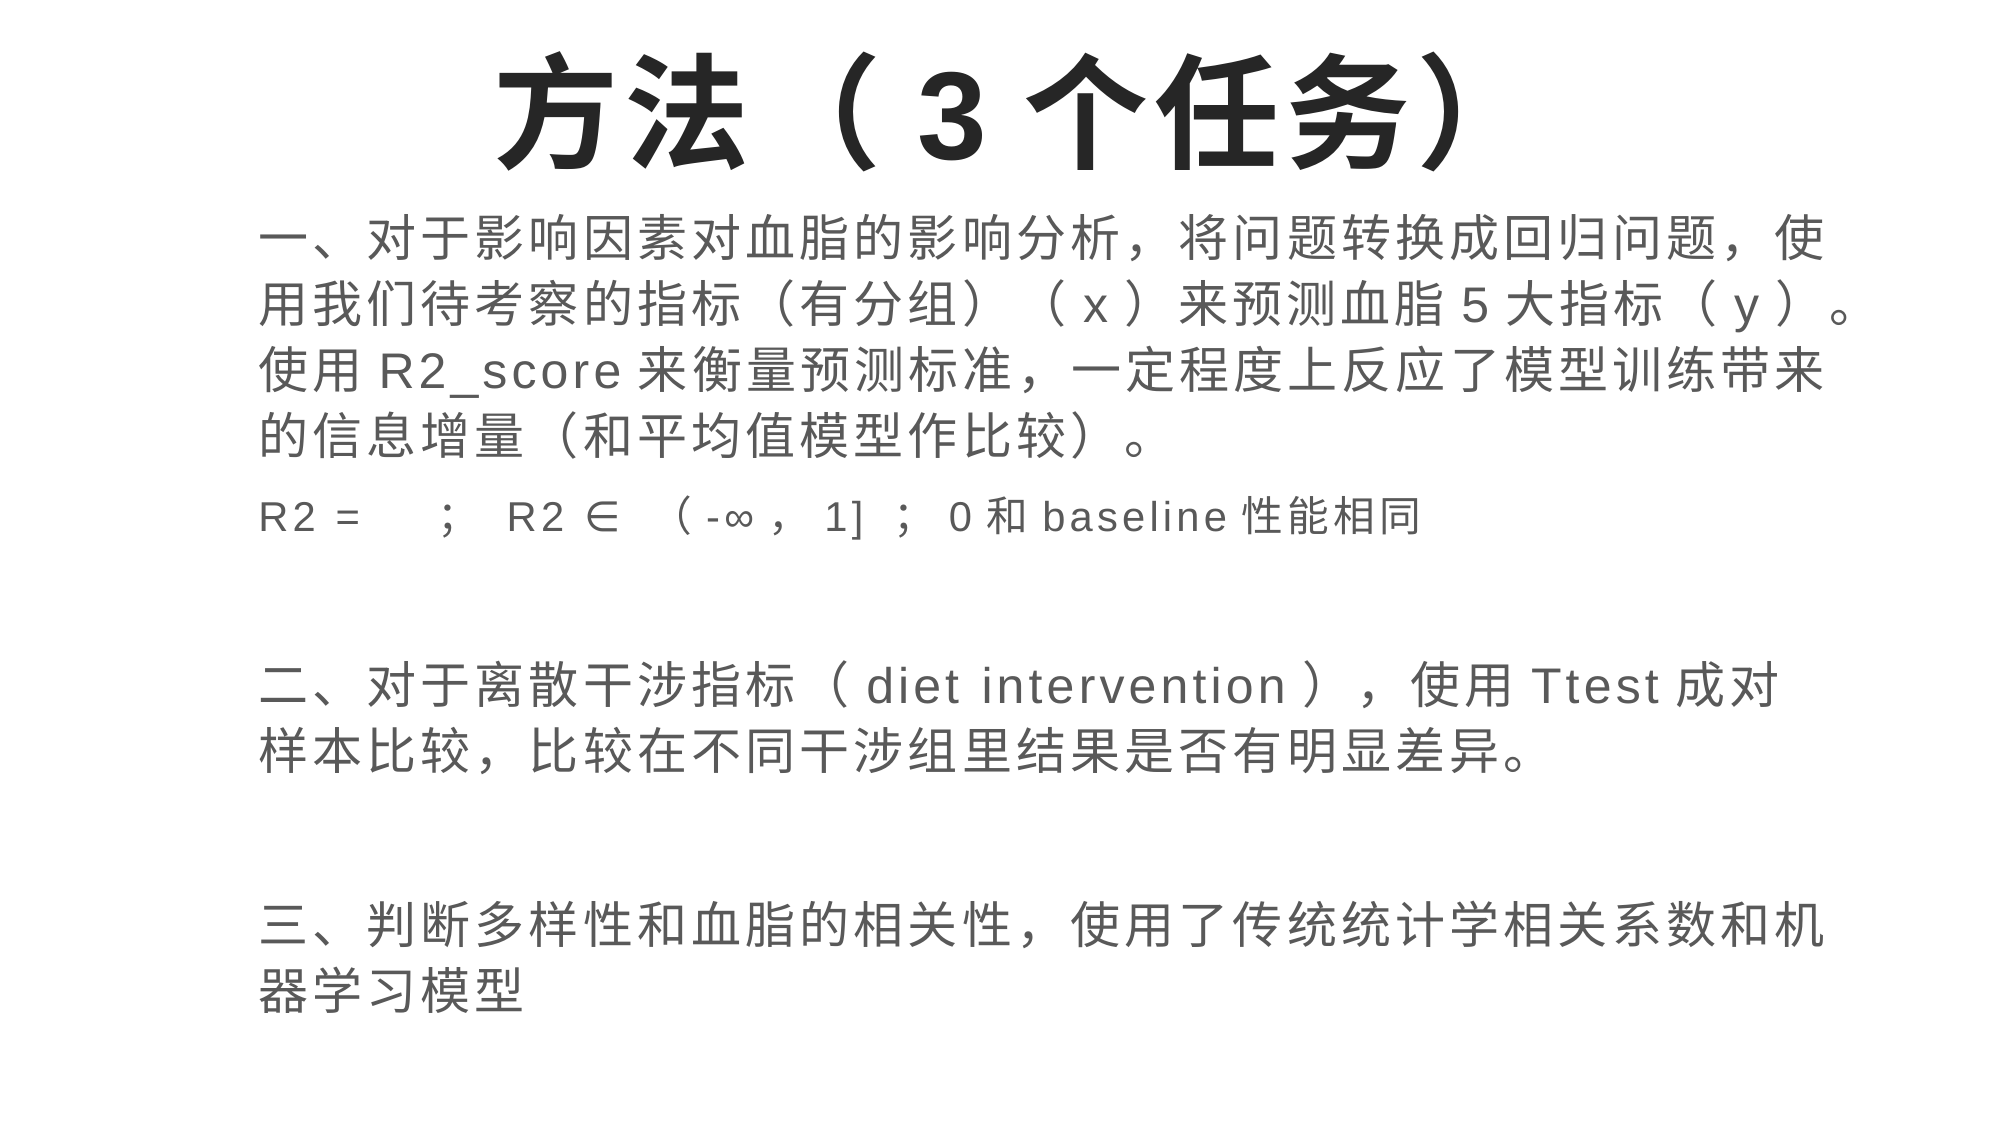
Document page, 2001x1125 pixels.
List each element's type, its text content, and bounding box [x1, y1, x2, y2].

title 方法（3个任务） [214, 0, 1822, 193]
